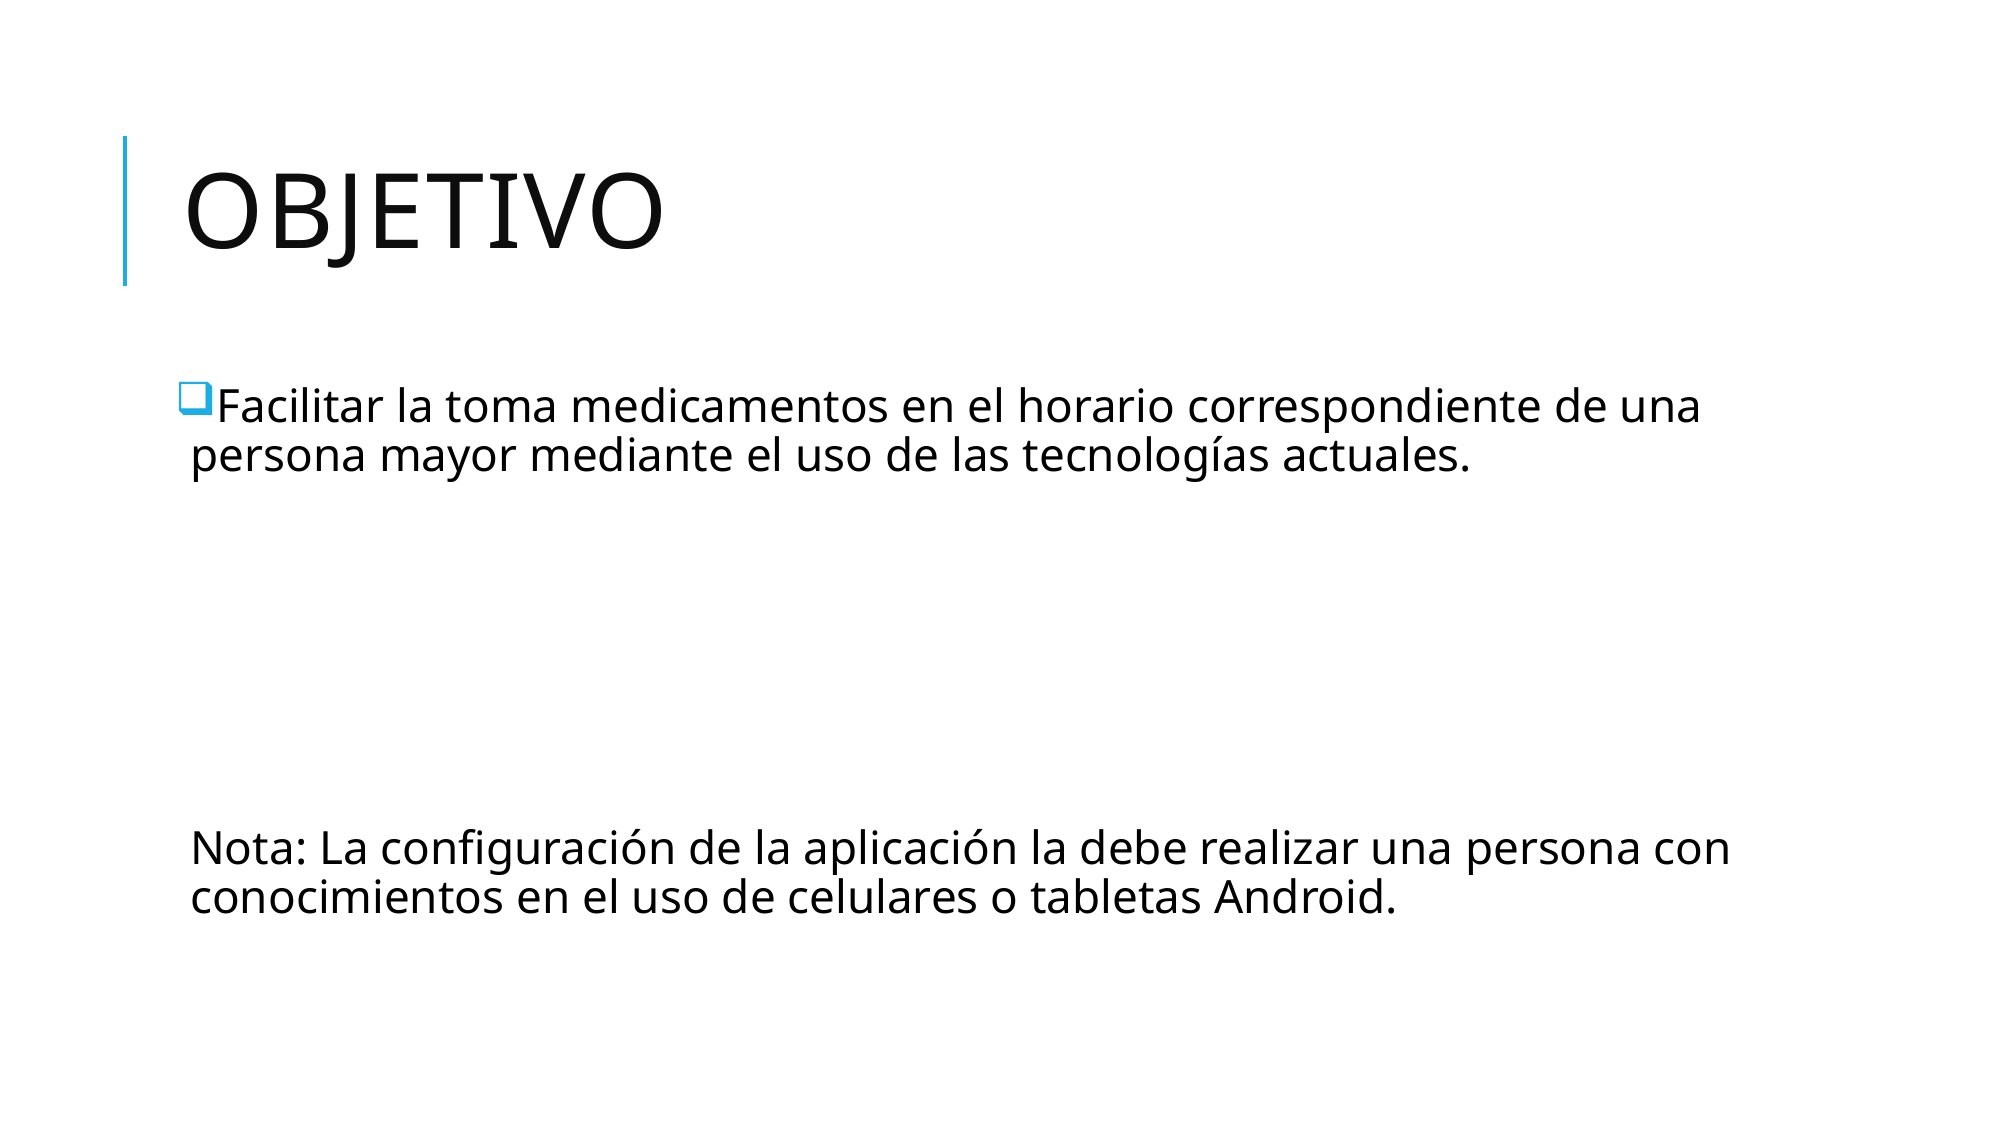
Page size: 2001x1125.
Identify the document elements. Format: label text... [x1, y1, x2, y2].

title Objetivo [168, 96, 1763, 342]
list Facilitar la toma medicamentos en el horario correspondiente de una persona mayor mediante el uso de las tecnologías actuales. Nota: La configuración de la aplicación la debe realizar una persona con conocimientos en el uso de celulares o tabletas Android. [168, 375, 1763, 1035]
